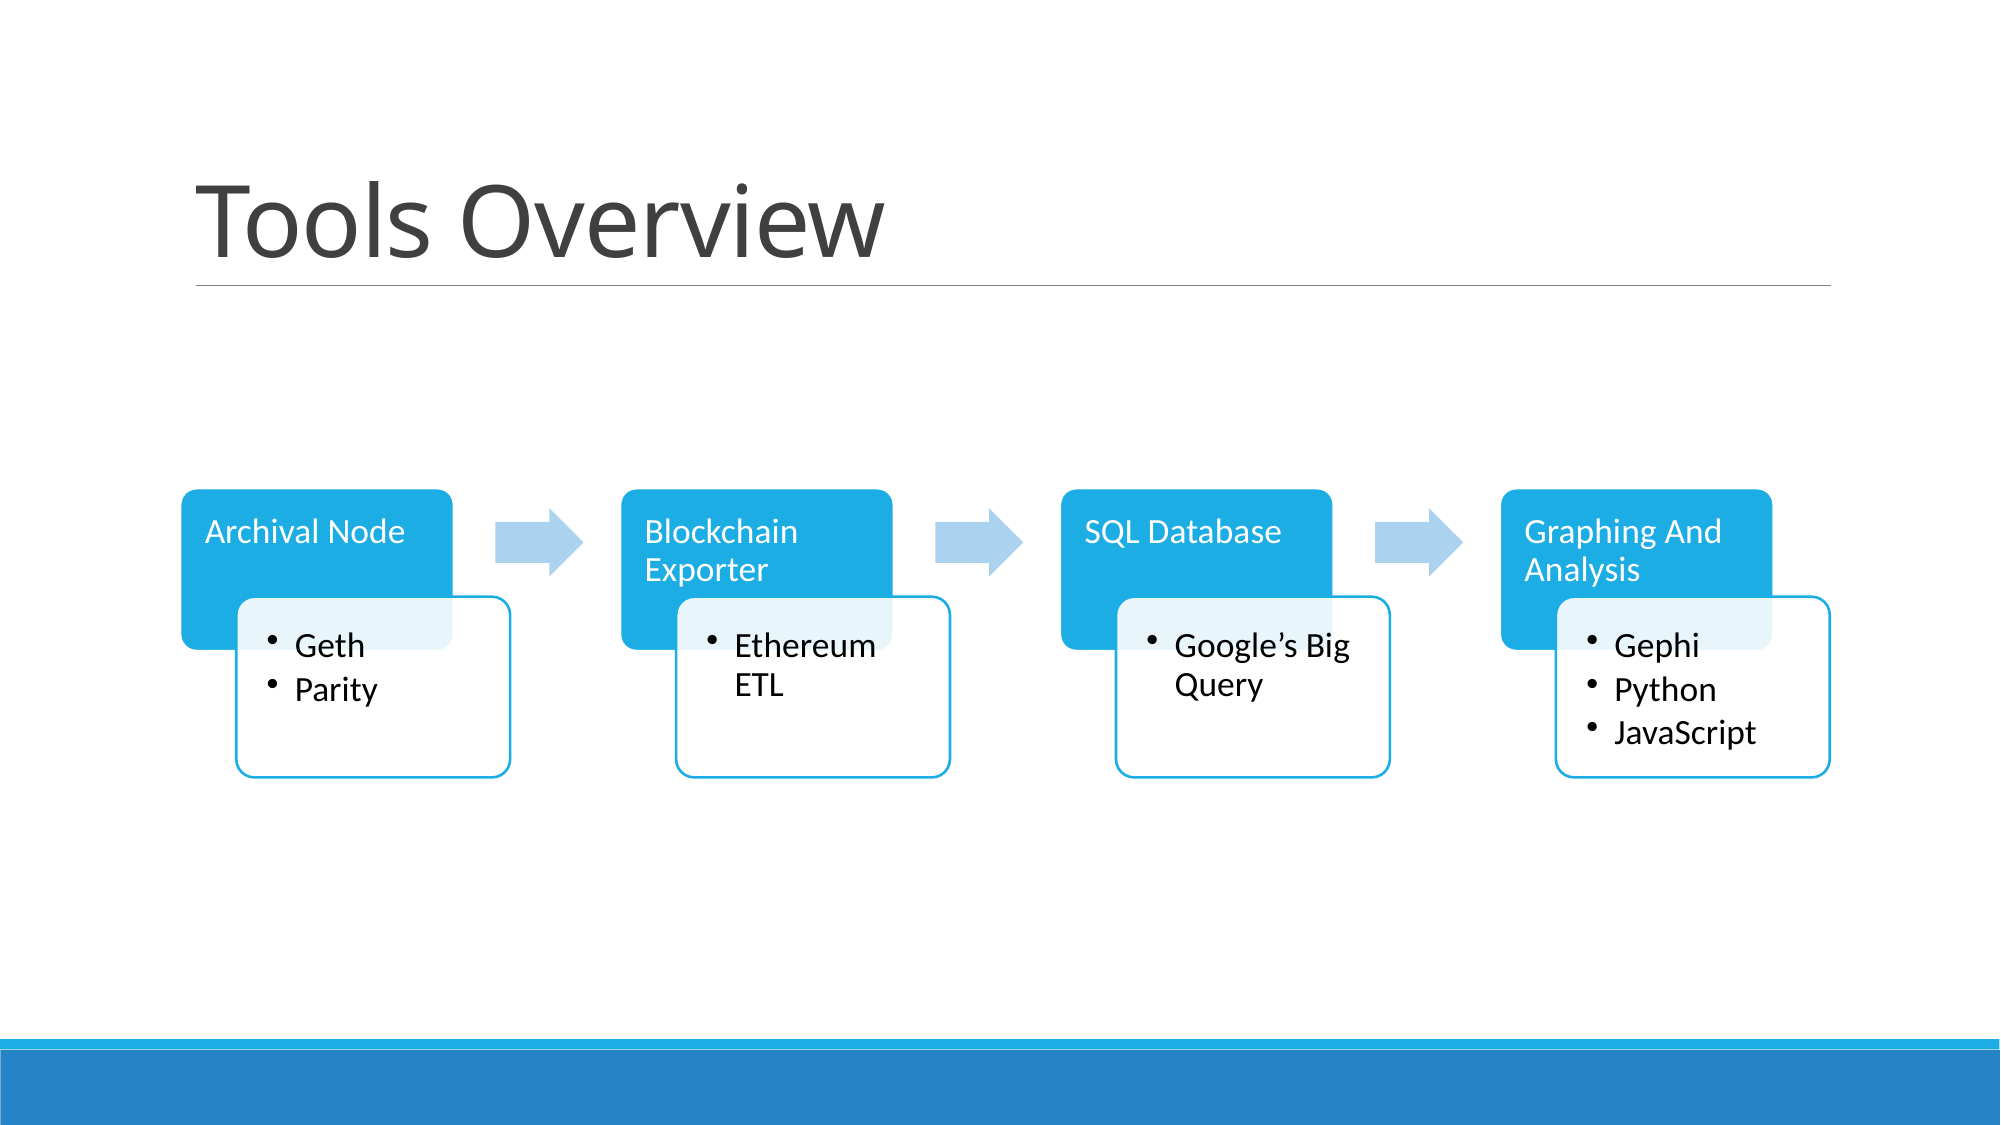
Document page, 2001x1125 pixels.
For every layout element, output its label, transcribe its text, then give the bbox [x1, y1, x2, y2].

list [179, 302, 1831, 964]
title Tools Overview [180, 47, 1830, 285]
